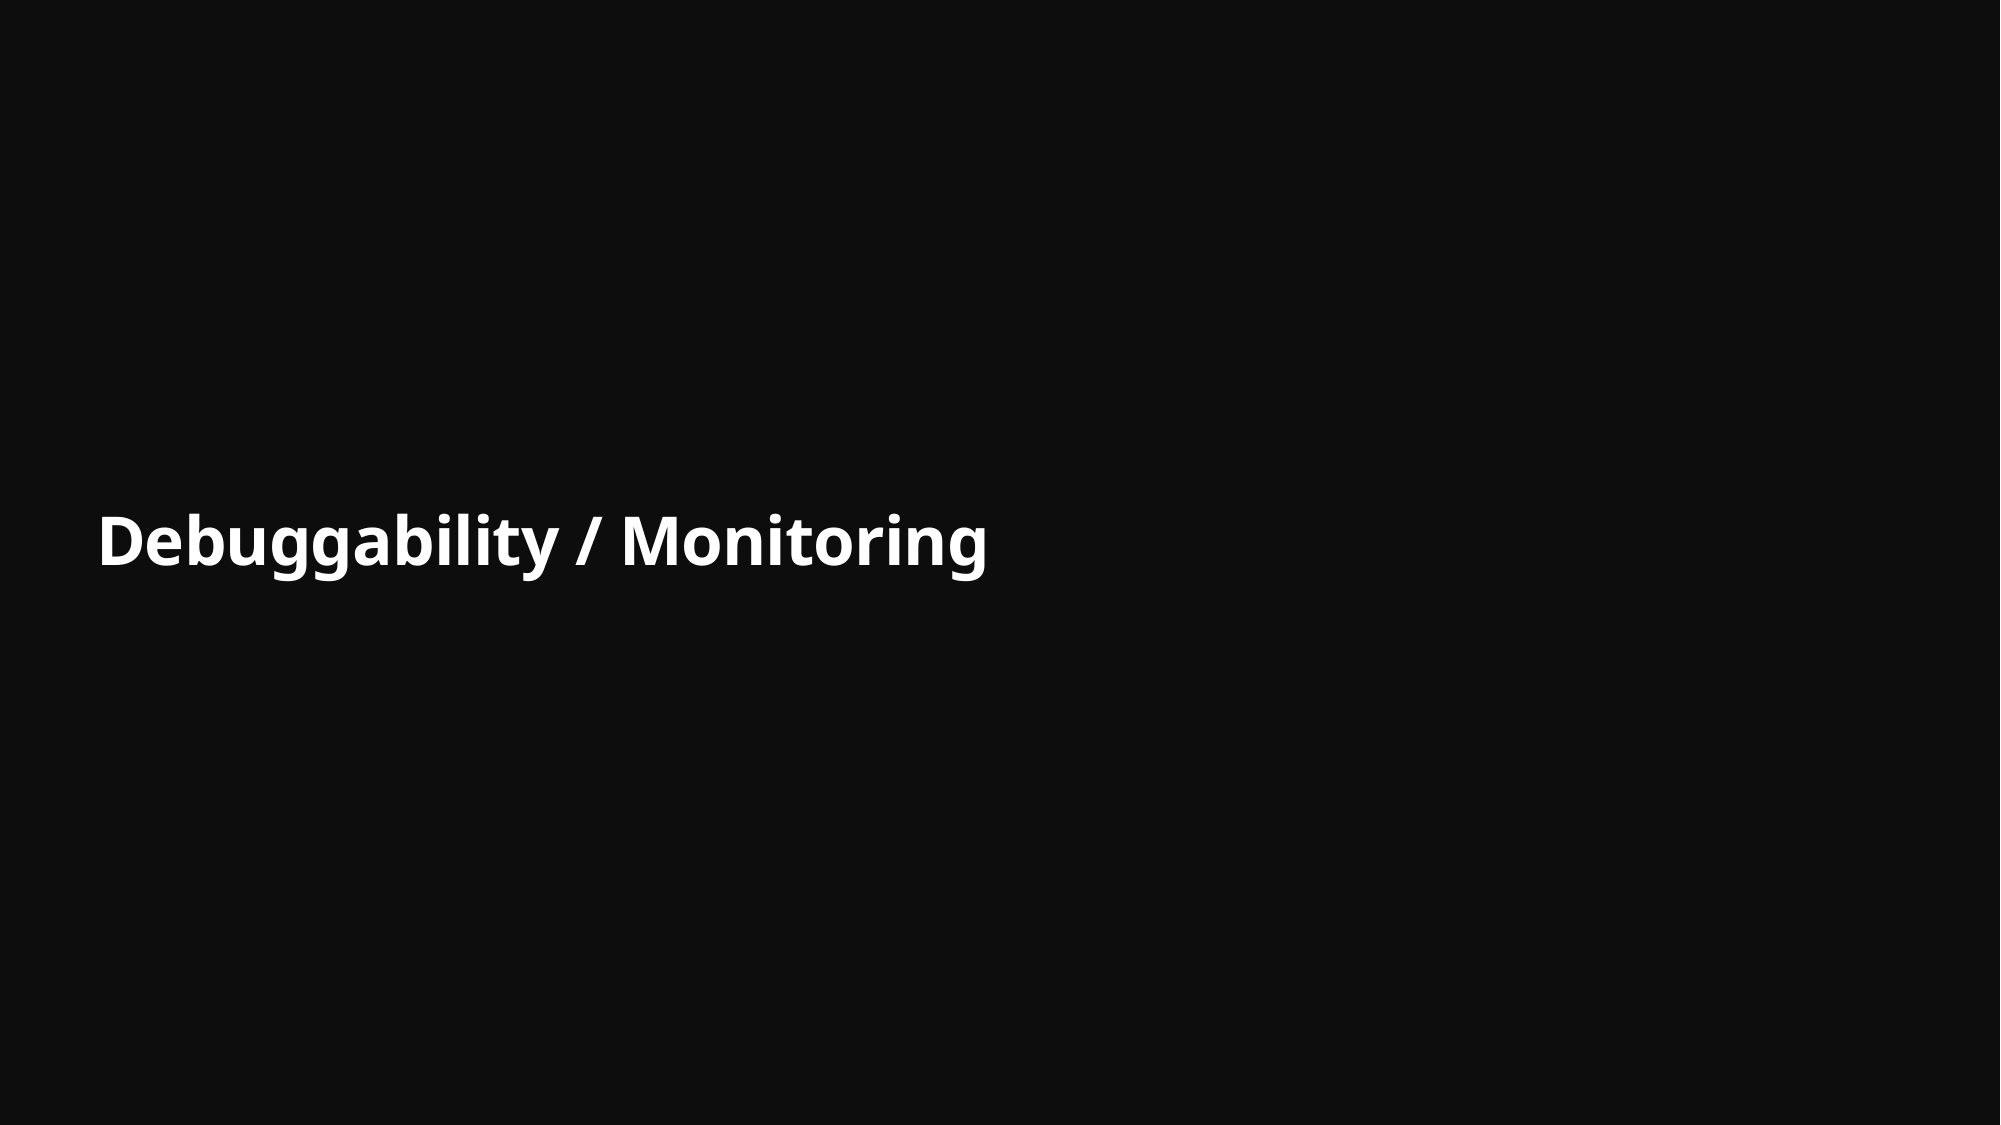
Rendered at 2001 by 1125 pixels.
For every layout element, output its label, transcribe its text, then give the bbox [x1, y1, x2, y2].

title Debuggability / Monitoring [95, 497, 1597, 581]
